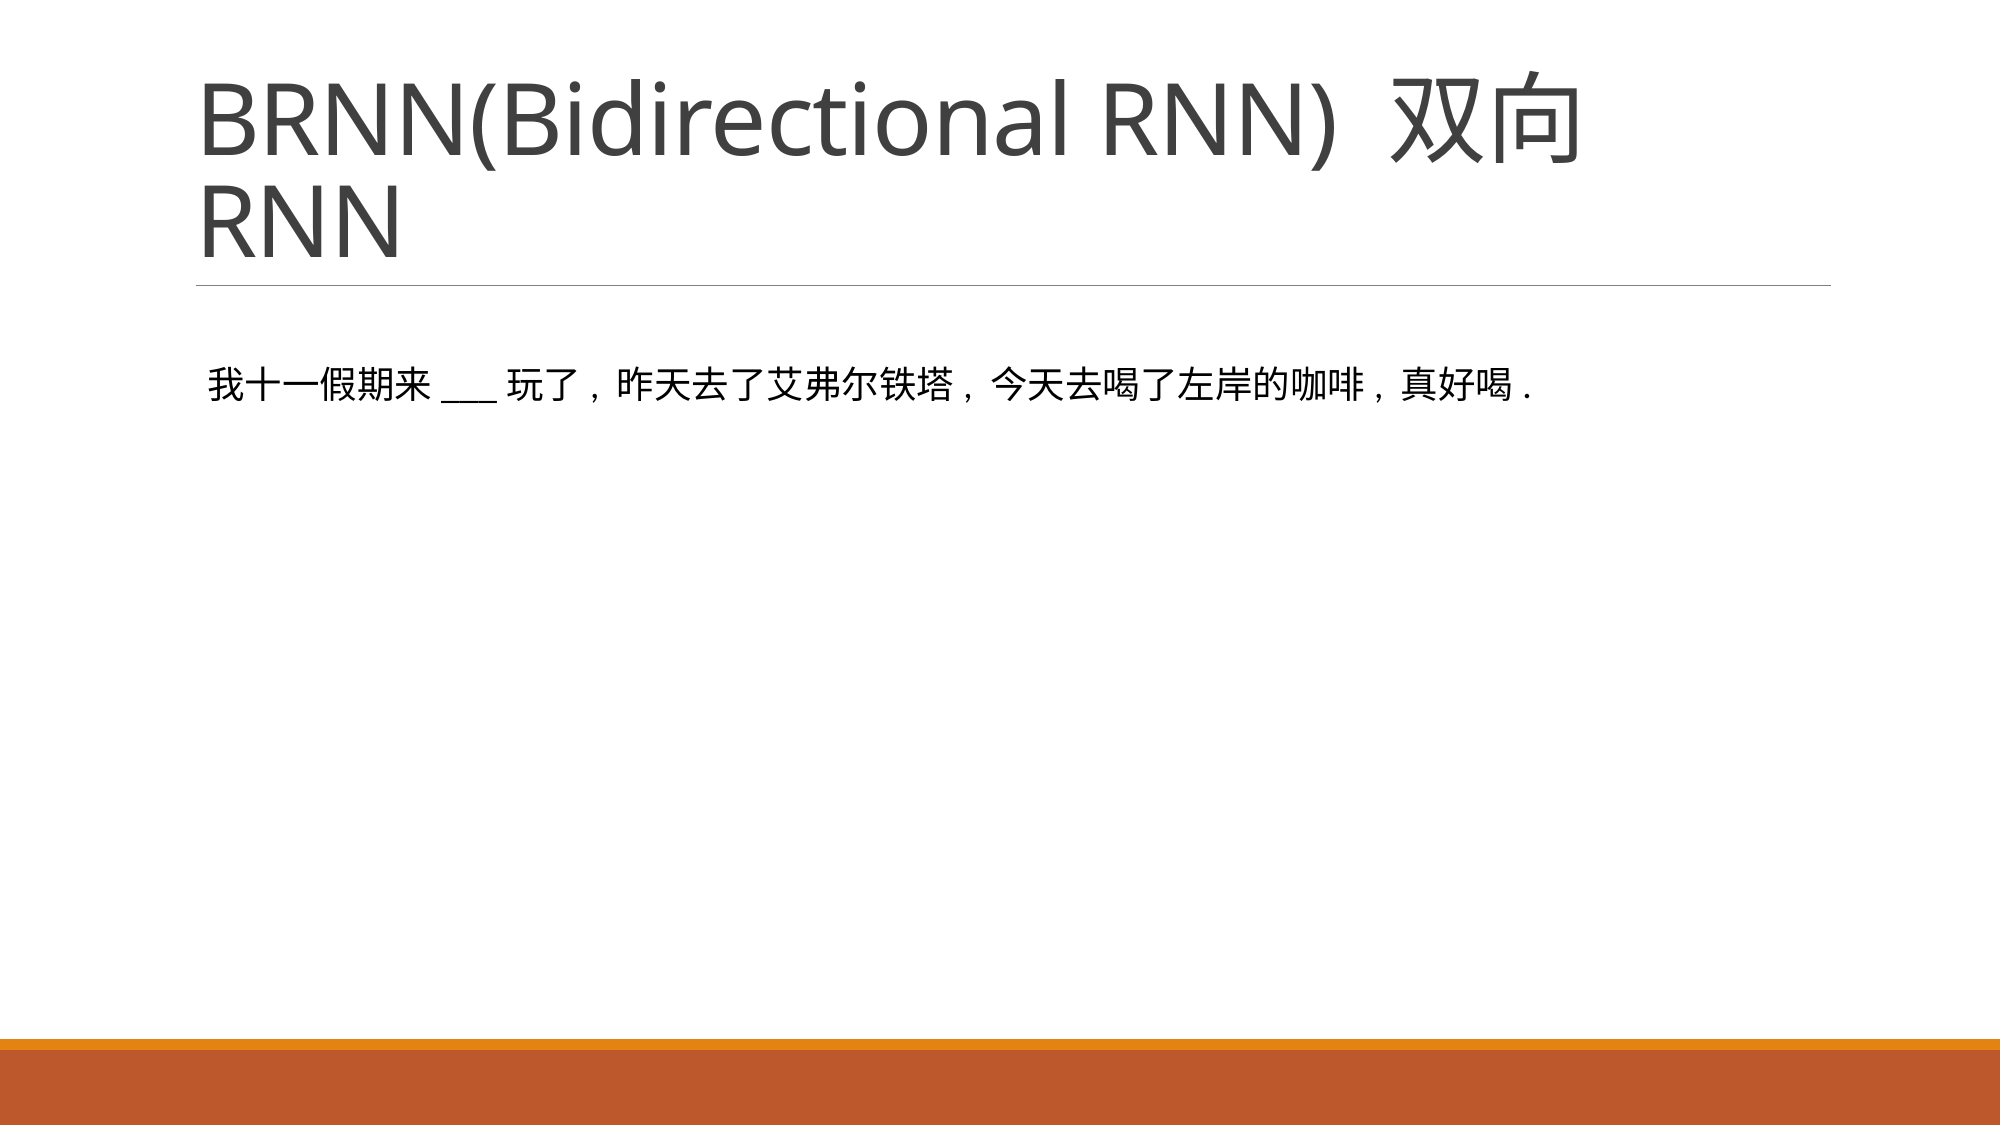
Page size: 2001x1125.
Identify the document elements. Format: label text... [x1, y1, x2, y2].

text_box 我十一假期来___玩了, 昨天去了艾弗尔铁塔, 今天去喝了左岸的咖啡, 真好喝. [192, 353, 1547, 414]
title BRNN(Bidirectional RNN) 双向RNN [180, 47, 1830, 285]
